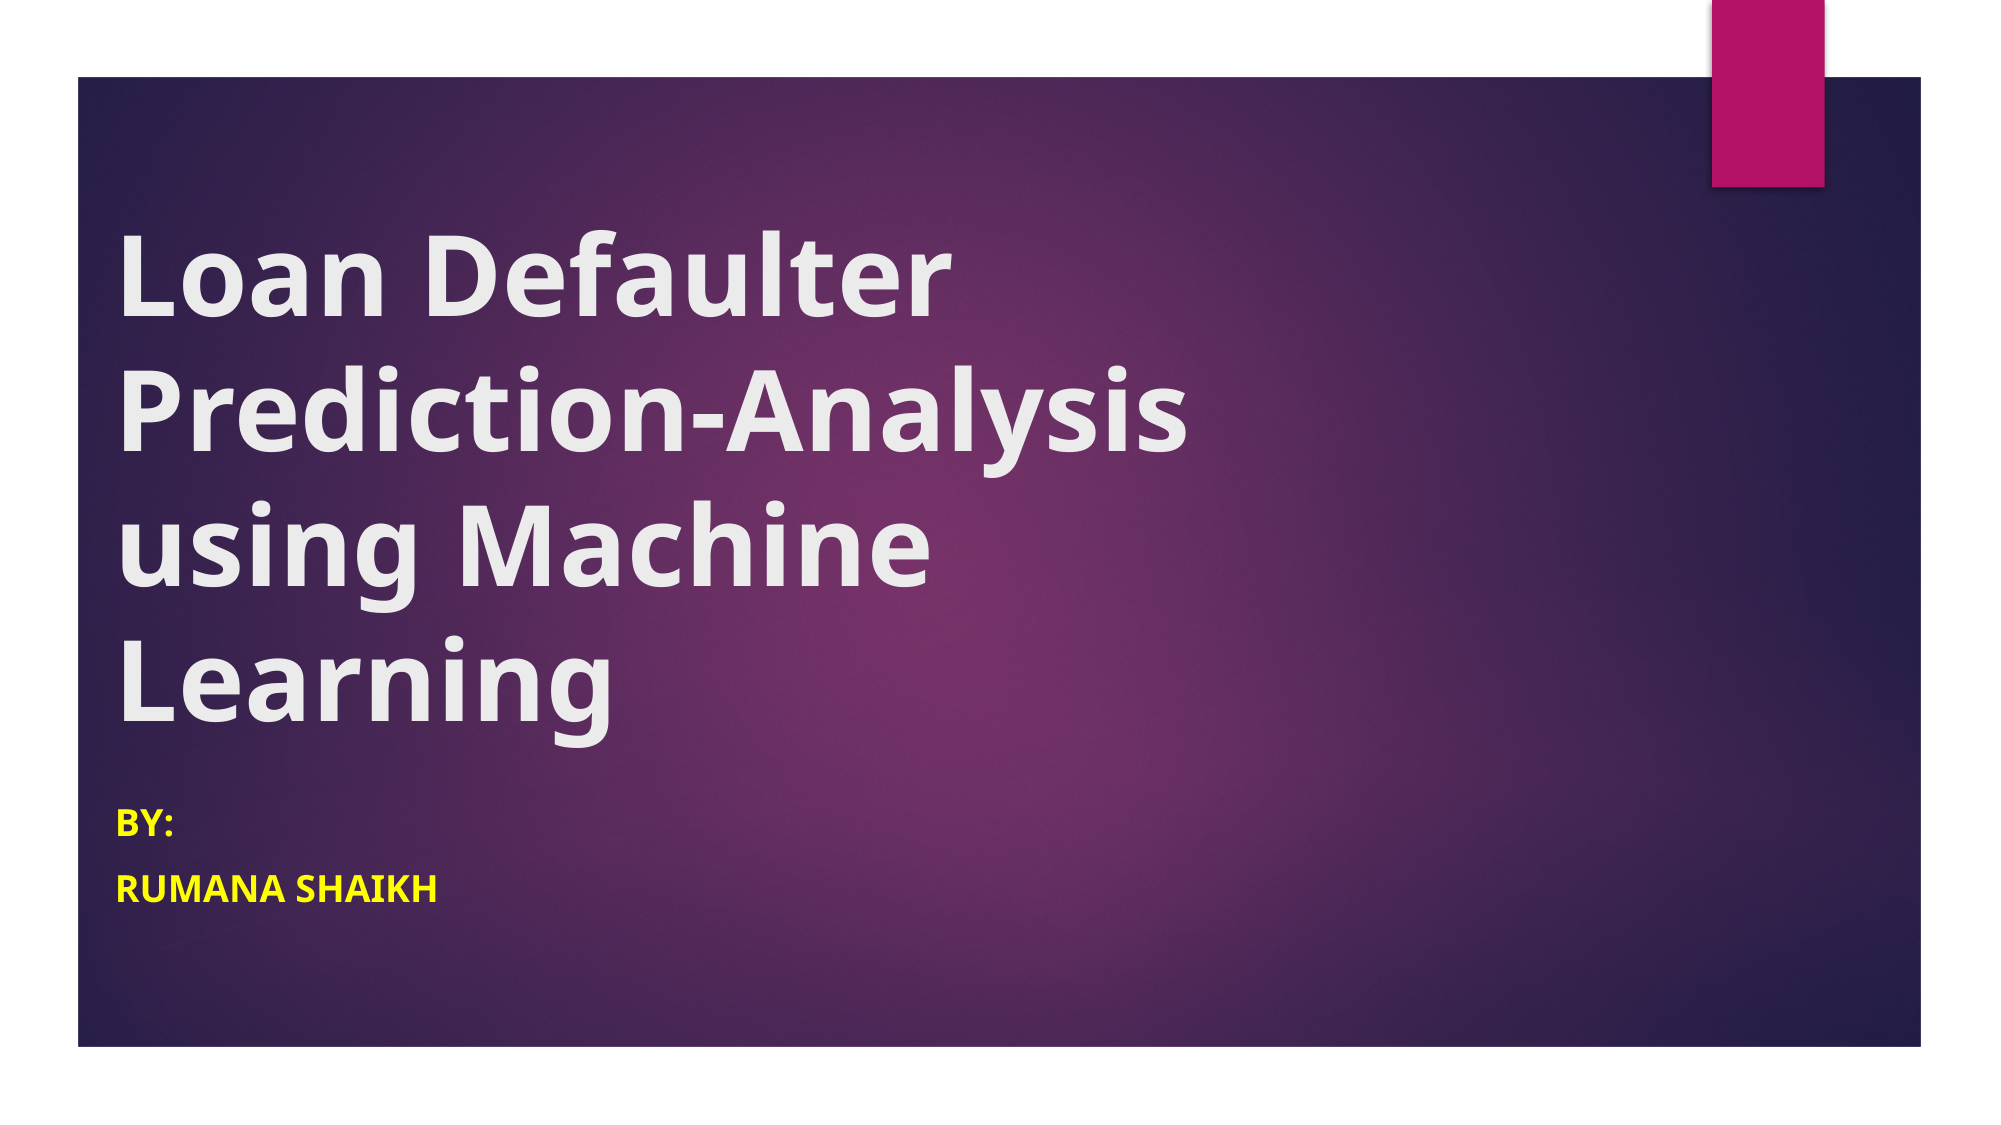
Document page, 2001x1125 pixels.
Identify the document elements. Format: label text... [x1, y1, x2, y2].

subtitle By: Rumana Shaikh [99, 791, 744, 1125]
title Loan Defaulter Prediction-Analysis using Machine Learning [99, 0, 1333, 752]
